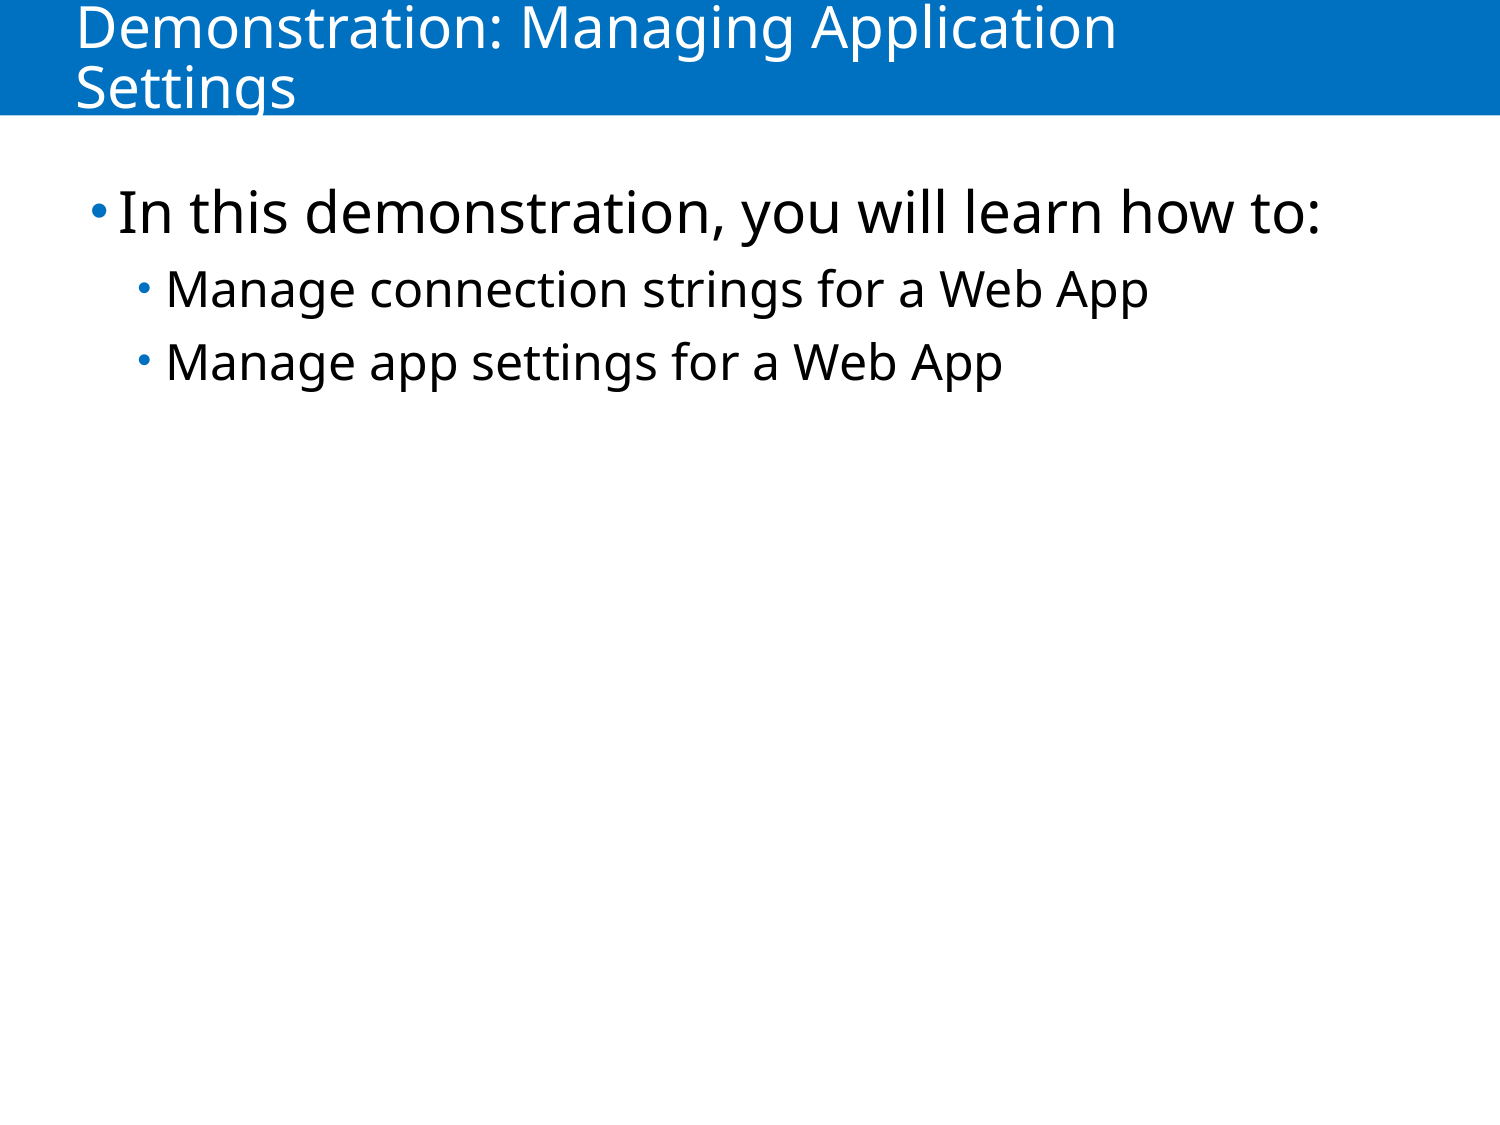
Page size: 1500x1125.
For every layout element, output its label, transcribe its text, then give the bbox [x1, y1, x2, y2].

text_box In this demonstration, you will learn how to: Manage connection strings for a Web App Manage app settings for a Web App [75, 167, 1408, 1012]
title Demonstration: Managing Application Settings [75, 0, 1351, 122]
